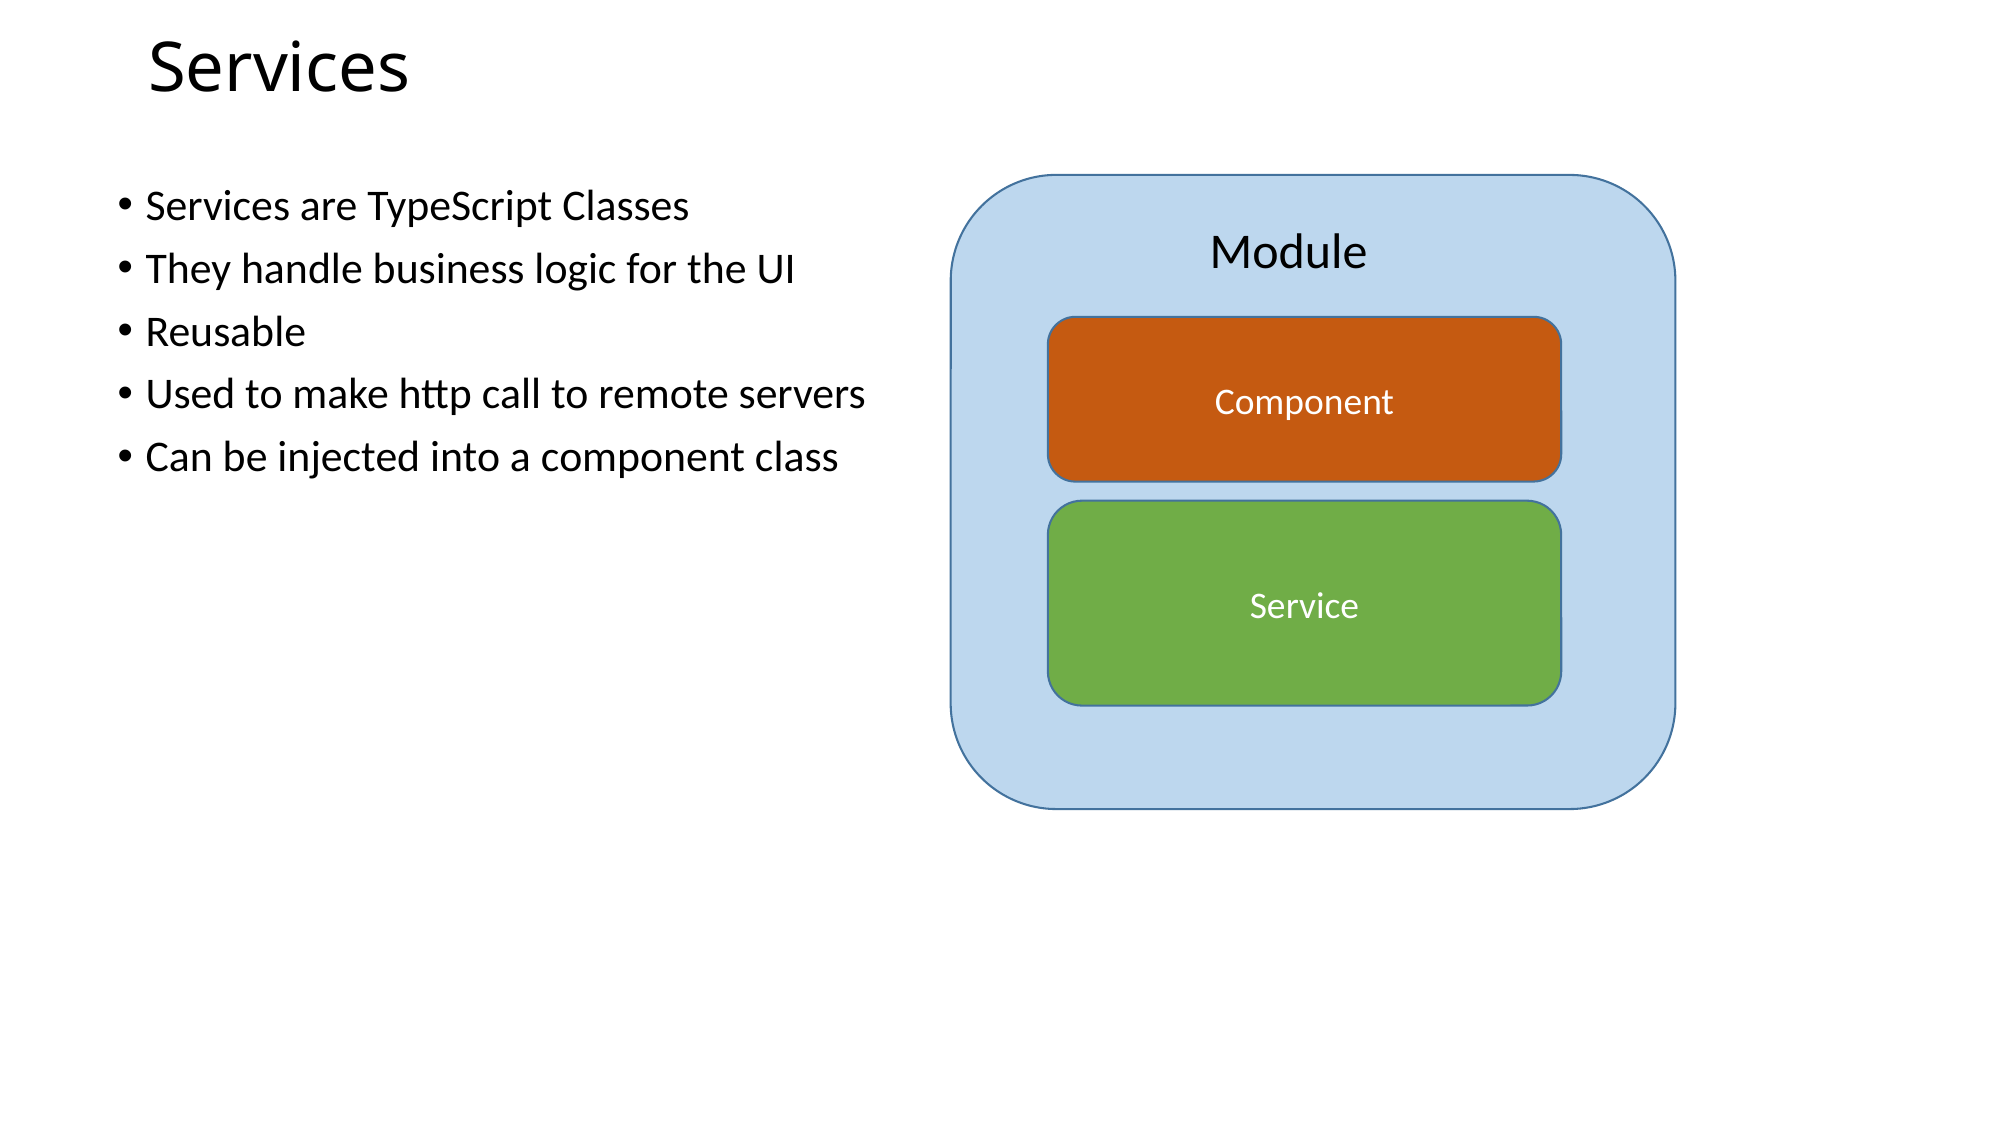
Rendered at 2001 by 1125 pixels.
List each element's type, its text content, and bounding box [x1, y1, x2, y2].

title Services [133, 24, 1884, 175]
list Services are TypeScript Classes They handle business logic for the UI Reusable Used to make http call to remote servers Can be injected into a component class [102, 174, 881, 975]
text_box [950, 174, 1676, 810]
